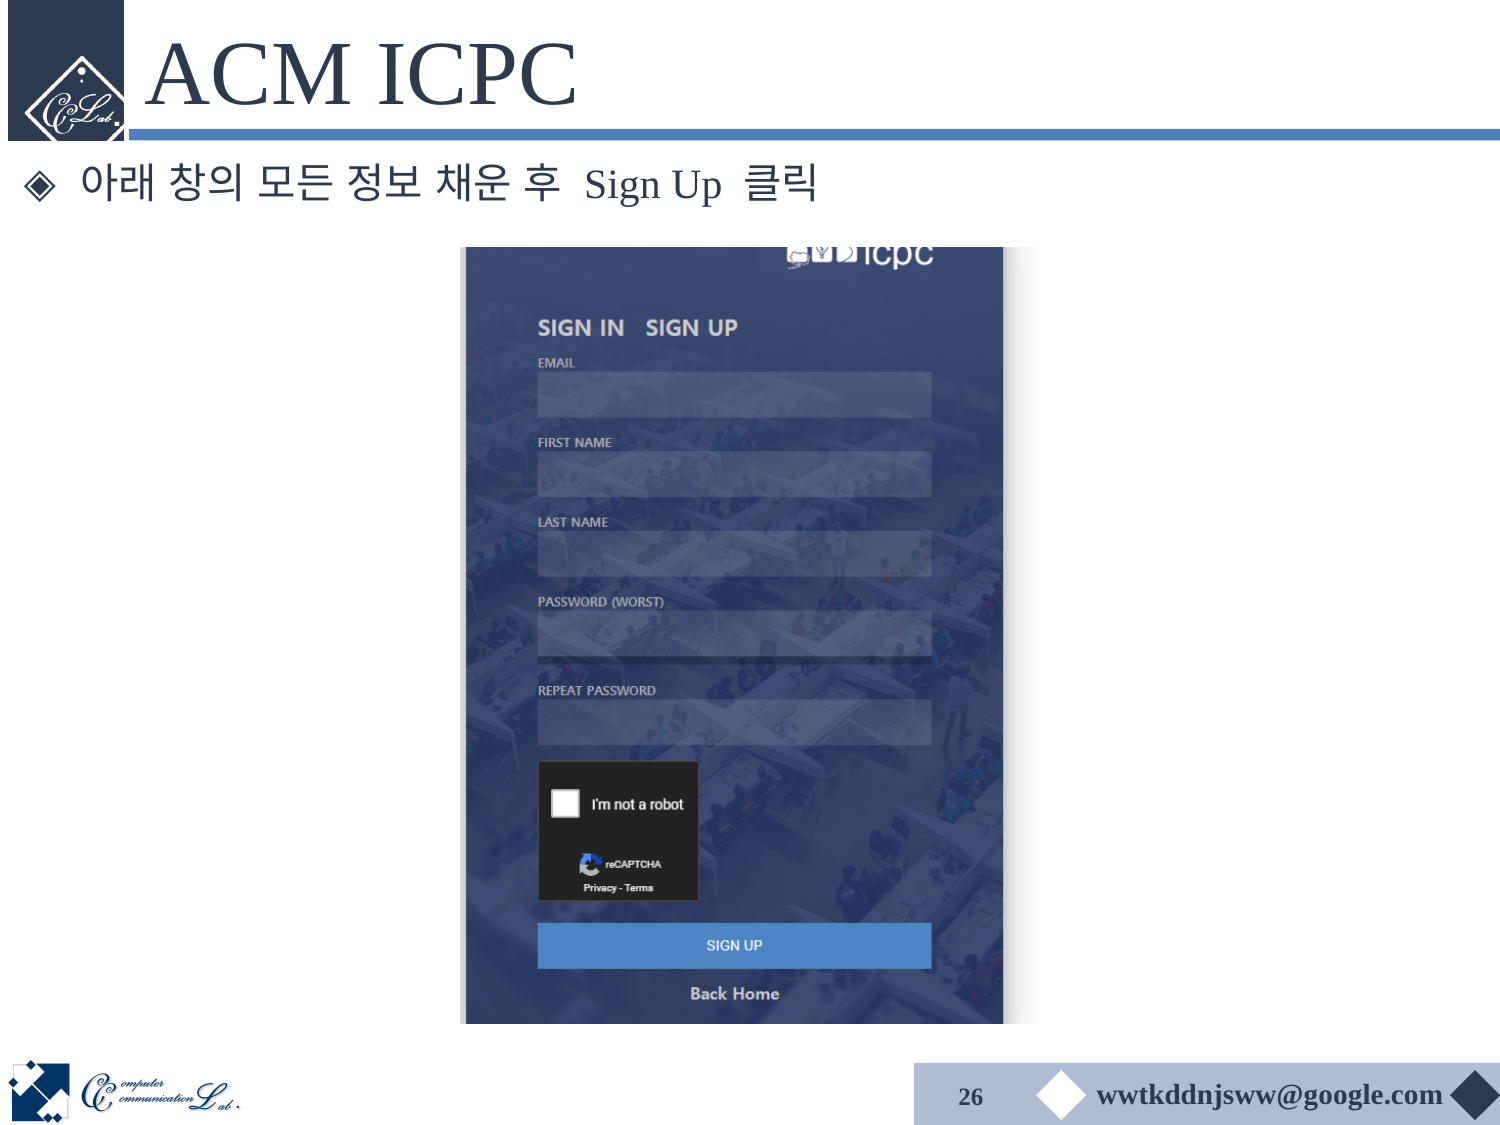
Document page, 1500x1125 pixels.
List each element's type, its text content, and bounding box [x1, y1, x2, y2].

list 아래 창의 모든 정보 채운 후 Sign Up 클릭 [8, 148, 1493, 1059]
picture [460, 246, 1040, 1025]
picture [7, 1058, 243, 1125]
picture [8, 0, 124, 141]
title ACM ICPC [129, 10, 1474, 126]
